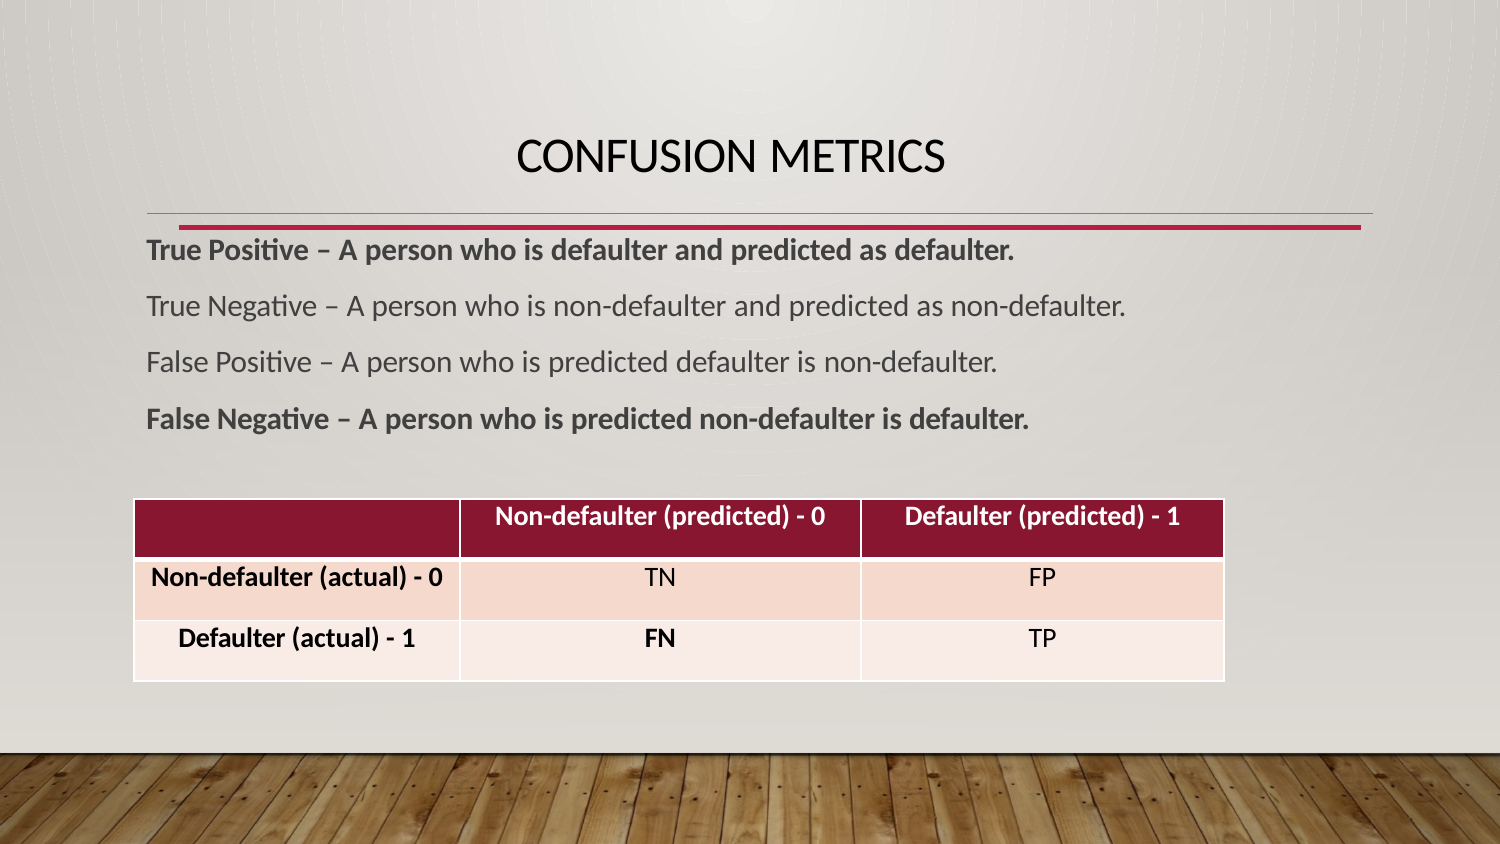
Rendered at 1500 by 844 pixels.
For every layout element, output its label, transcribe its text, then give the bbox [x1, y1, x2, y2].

table_cell FN [461, 621, 860, 680]
table_cell TN [461, 562, 860, 620]
table_cell Non-defaulter (actual) - 0 [135, 562, 459, 620]
picture [0, 753, 1500, 844]
table_header Defaulter (predicted) - 1 [862, 500, 1223, 557]
table_header Non-defaulter (predicted) - 0 [461, 500, 860, 557]
table_cell FP [862, 562, 1223, 620]
table_header [135, 500, 459, 557]
text_box True Positive – A person who is defaulter and predicted as defaulter. True Negative – A person who is non-defaulter and predicted as non-defaulter. False Positive – A person who is predicted defaulter is non-defaulter. False Negative – A person who is predicted non-defaulter is defaulter. [144, 207, 1141, 436]
title Confusion Metrics [514, 119, 995, 207]
table_cell Defaulter (actual) - 1 [135, 621, 459, 680]
table_cell TP [862, 621, 1223, 680]
